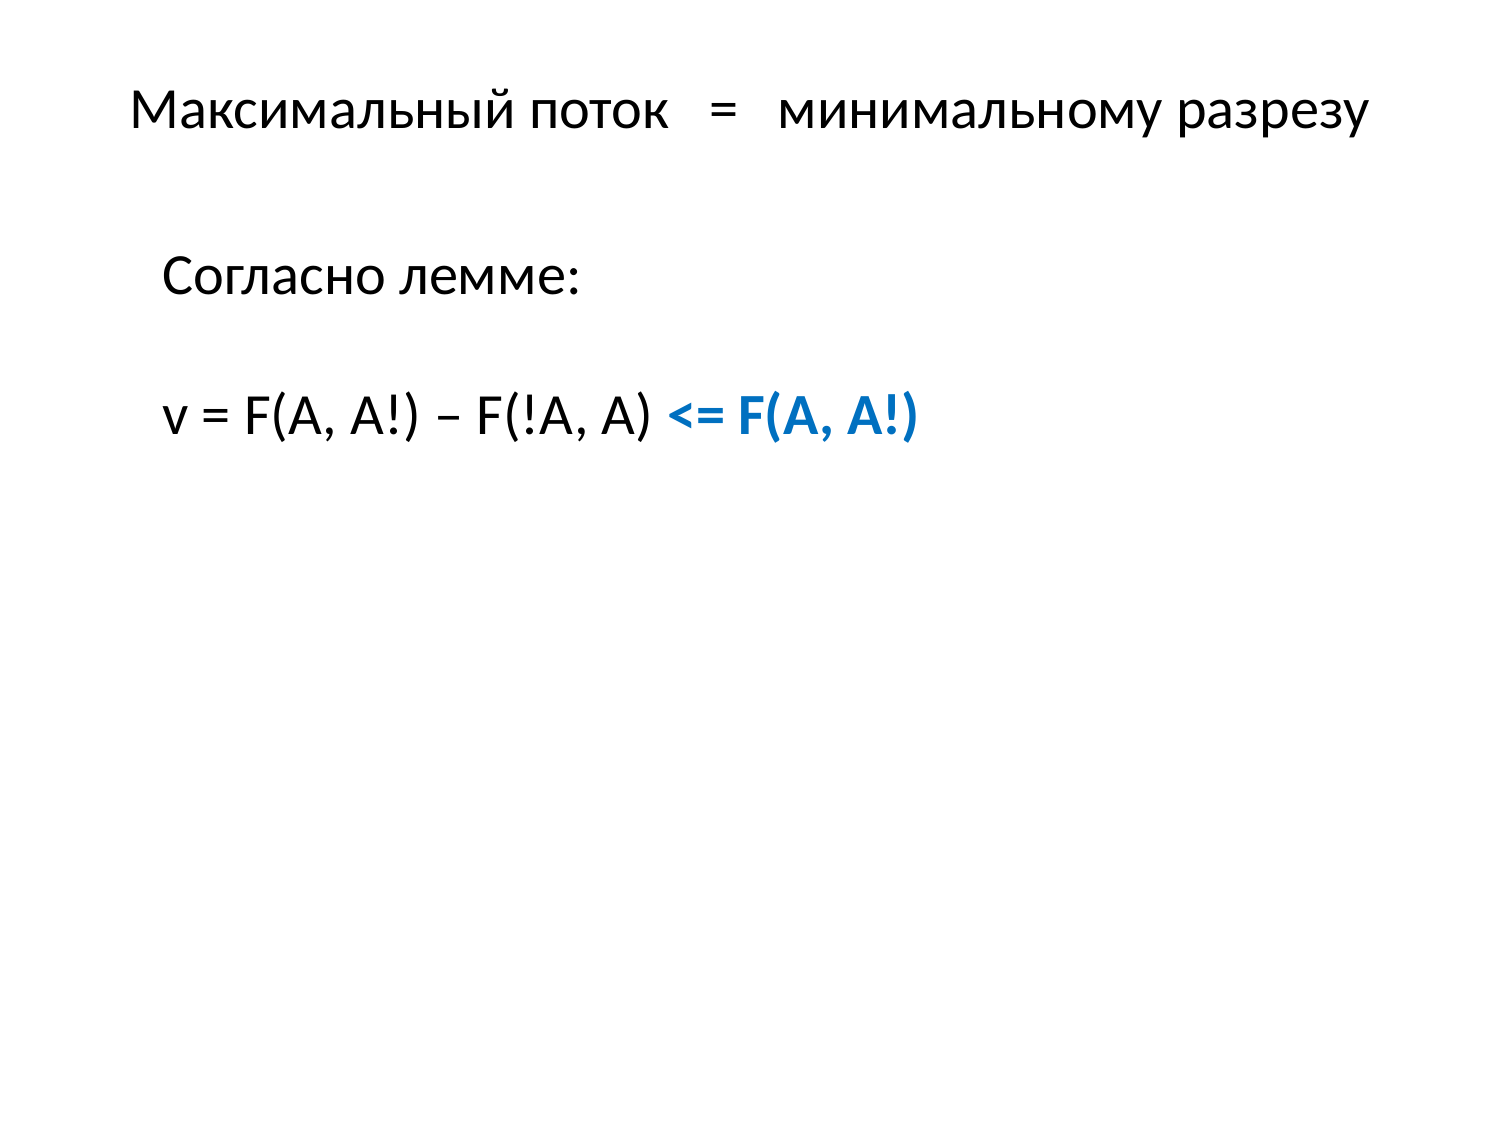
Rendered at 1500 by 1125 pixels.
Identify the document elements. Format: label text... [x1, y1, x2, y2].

text_box Согласно лемме: v = F(A, A!) – F(!A, A) <= F(A, A!) [147, 172, 1412, 1000]
text_box Максимальный поток = минимальному разрезу [0, 63, 1500, 148]
